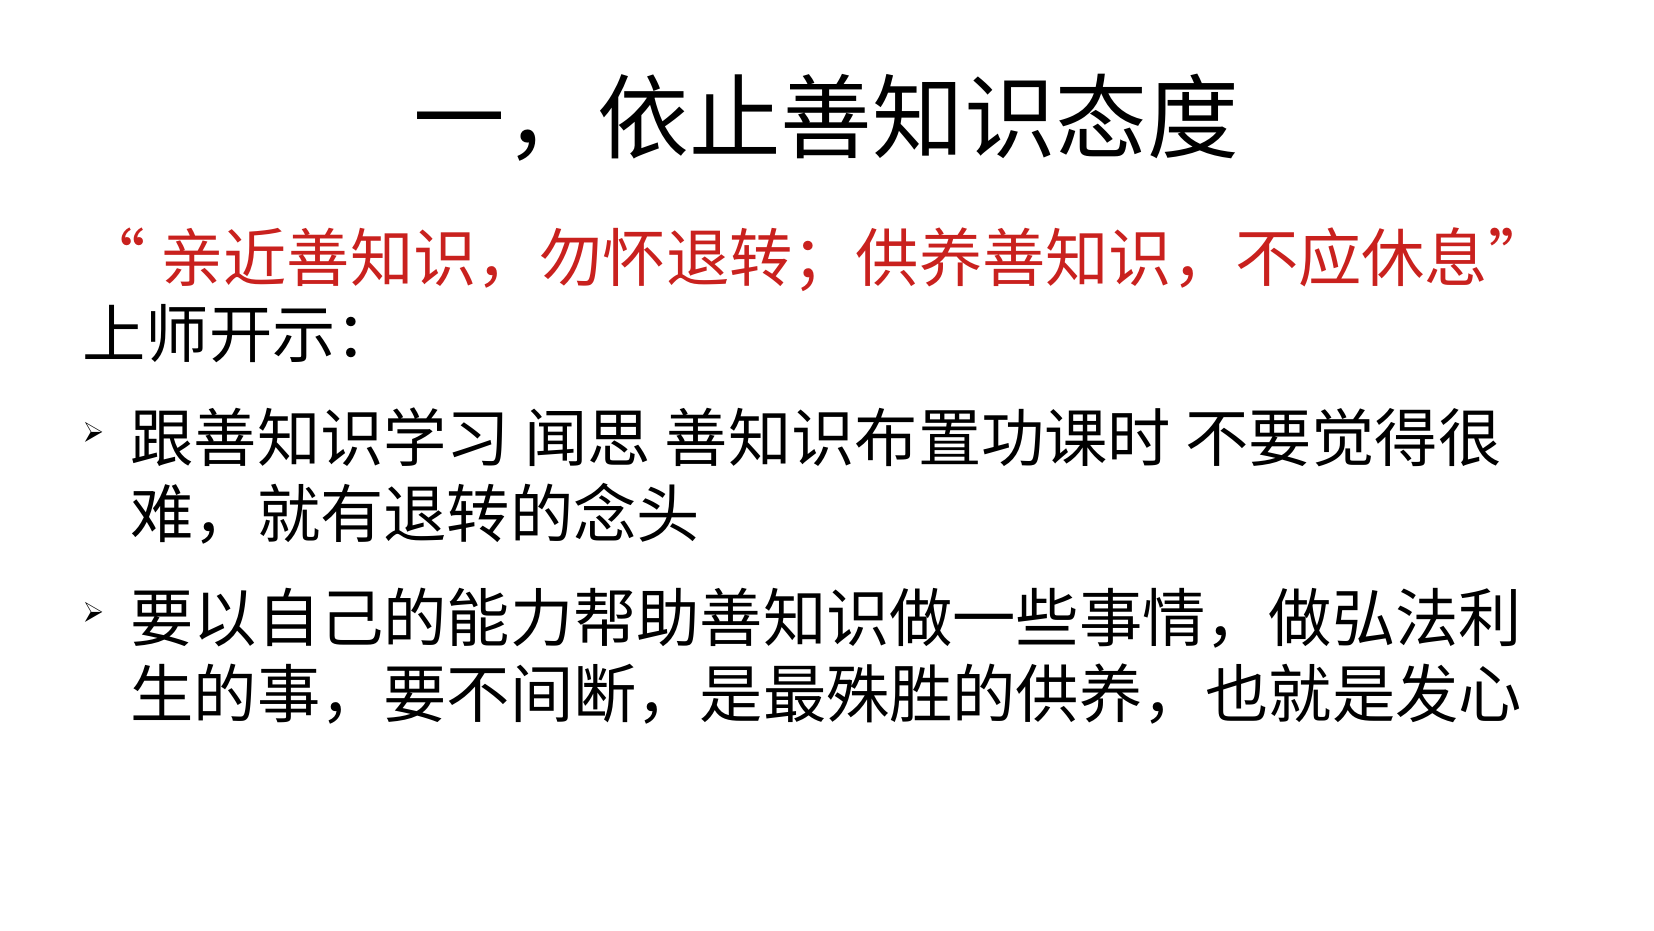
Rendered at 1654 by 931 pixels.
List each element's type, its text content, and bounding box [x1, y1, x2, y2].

text_box “亲近善知识，勿怀退转；供养善知识，不应休息” 上师开示： 跟善知识学习 闻思 善知识布置功课时 不要觉得很难，就有退转的念头 要以自己的能力帮助善知识做一些事情，做弘法利生的事，要不间断，是最殊胜的供养，也就是发心 [82, 217, 1571, 851]
text_box 一，依止善知识态度 [82, 59, 1571, 170]
